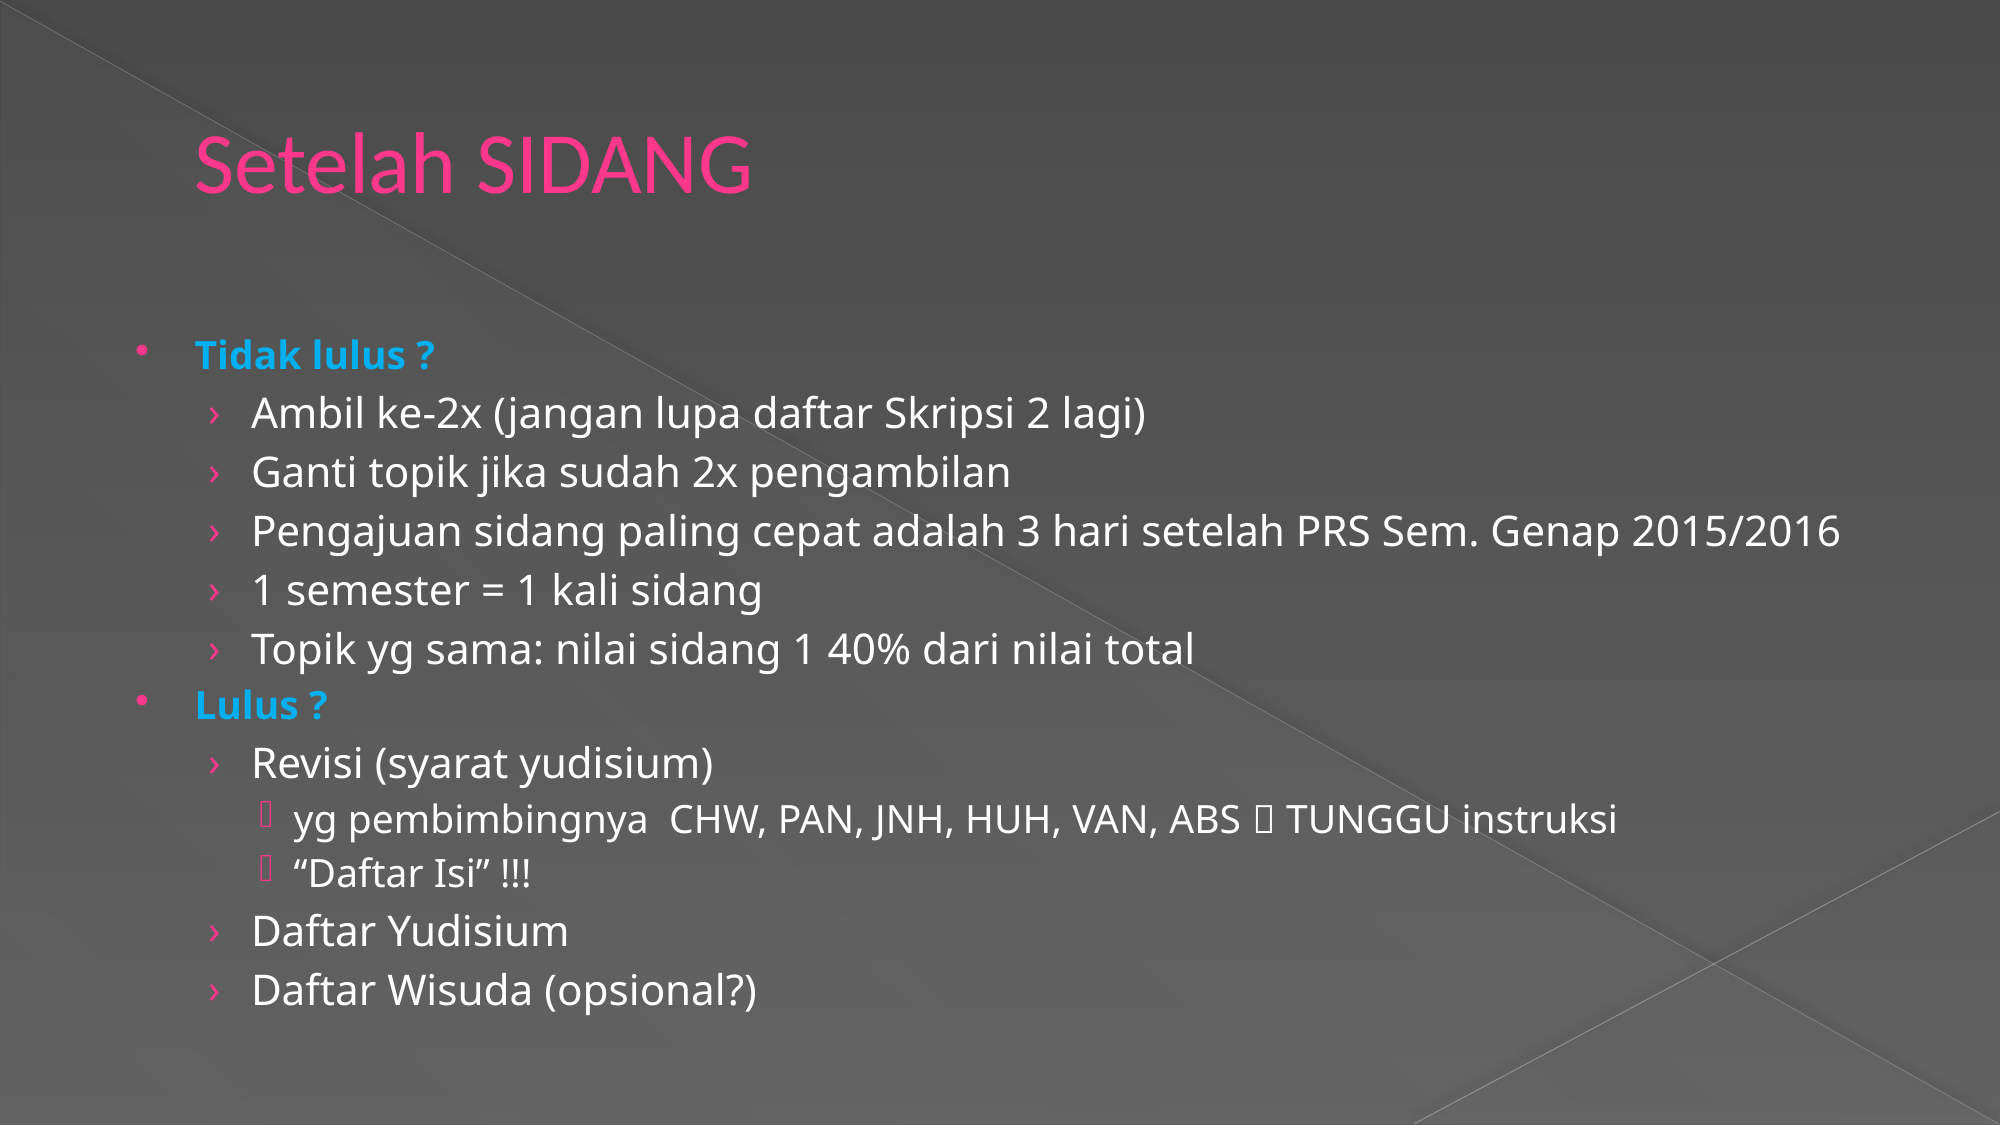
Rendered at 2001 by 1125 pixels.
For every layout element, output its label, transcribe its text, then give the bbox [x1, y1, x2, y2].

list Tidak lulus ? Ambil ke-2x (jangan lupa daftar Skripsi 2 lagi) Ganti topik jika sudah 2x pengambilan Pengajuan sidang paling cepat adalah 3 hari setelah PRS Sem. Genap 2015/2016 1 semester = 1 kali sidang Topik yg sama: nilai sidang 1 40% dari nilai total Lulus ? Revisi (syarat yudisium) yg pembimbingnya CHW, PAN, JNH, HUH, VAN, ABS  TUNGGU instruksi “Daftar Isi” !!! Daftar Yudisium Daftar Wisuda (opsional?) [112, 323, 1888, 1058]
title Setelah SIDANG [99, 43, 1900, 274]
